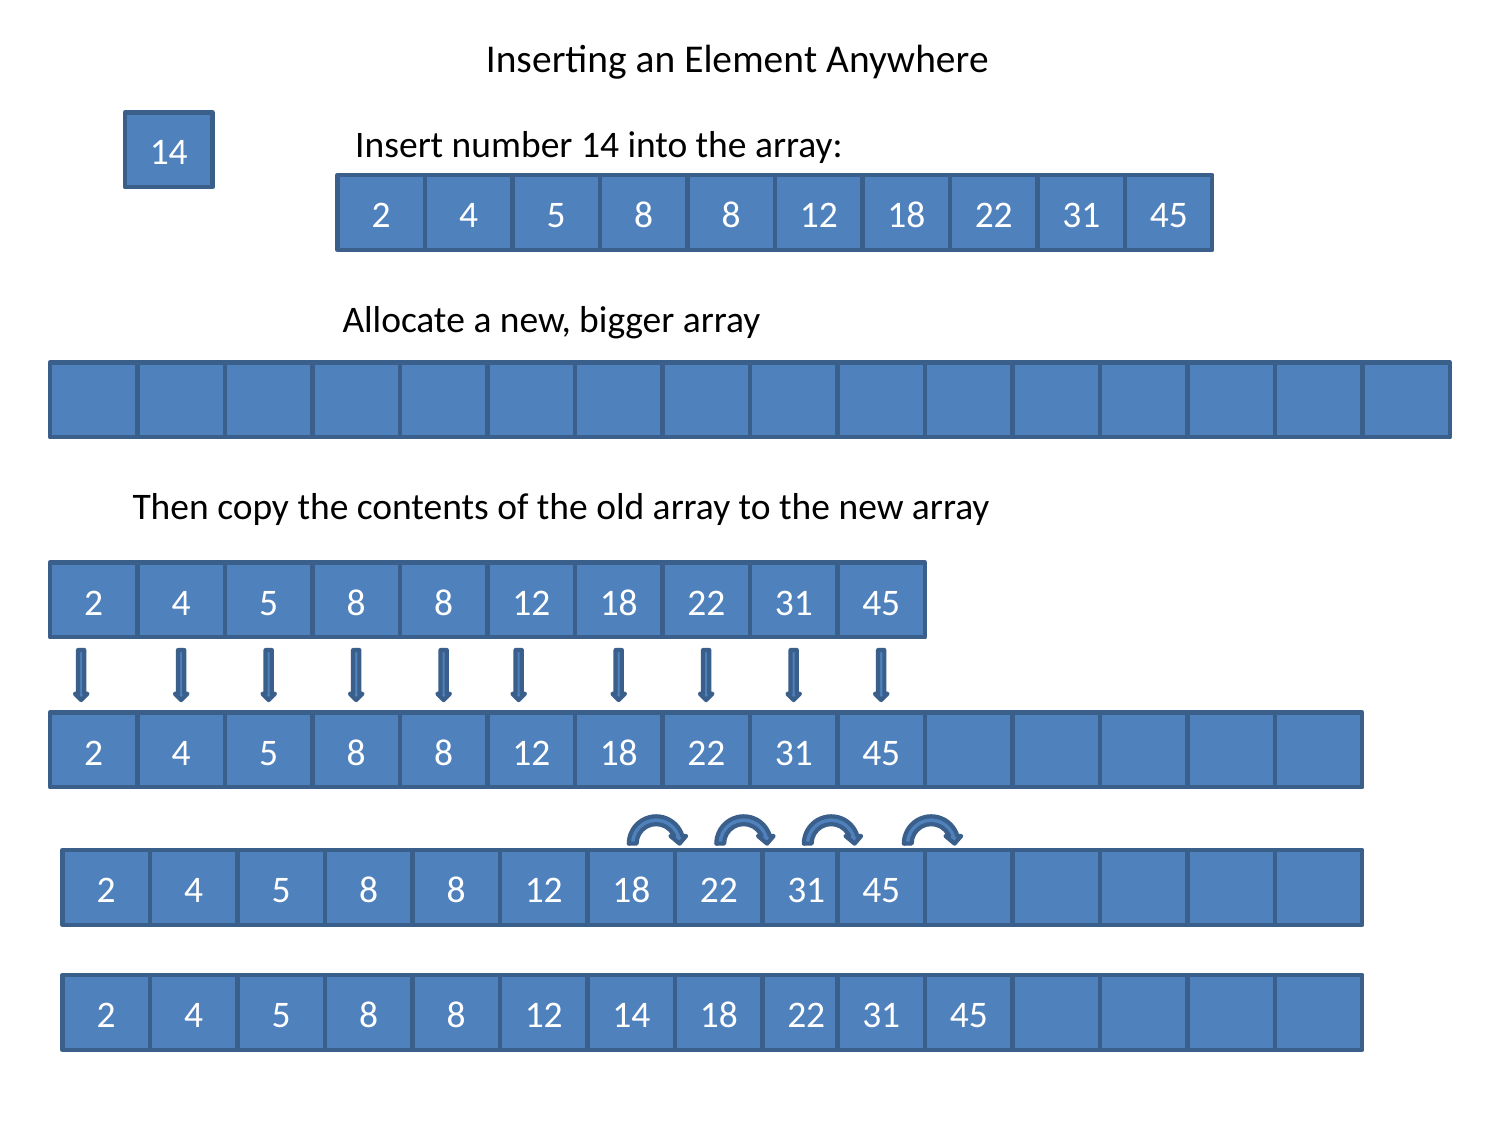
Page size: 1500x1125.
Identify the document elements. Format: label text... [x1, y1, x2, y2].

text_box 4 [148, 973, 235, 1052]
text_box 22 [660, 710, 752, 789]
text_box [310, 360, 398, 439]
text_box [73, 647, 90, 703]
text_box Then copy the contents of the old array to the new array [117, 474, 1006, 535]
text_box [1190, 973, 1273, 1052]
text_box [1010, 848, 1098, 927]
text_box [785, 647, 802, 703]
text_box [923, 710, 1010, 789]
text_box [435, 647, 452, 703]
text_box [1273, 848, 1364, 927]
text_box 14 [123, 110, 215, 189]
text_box 31 [764, 848, 835, 927]
text_box [873, 647, 890, 703]
text_box [1098, 710, 1190, 789]
text_box [660, 360, 748, 439]
text_box [1010, 710, 1098, 789]
text_box [923, 360, 1010, 439]
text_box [49, 562, 926, 638]
text_box 45 [835, 710, 923, 789]
text_box [1277, 360, 1360, 439]
text_box [748, 360, 839, 439]
text_box [1098, 848, 1190, 927]
text_box [1098, 360, 1185, 439]
text_box [348, 647, 365, 703]
text_box [1010, 360, 1098, 439]
text_box 8 [398, 710, 485, 789]
text_box [801, 814, 864, 846]
text_box 12 [498, 848, 585, 927]
text_box 2 [60, 973, 148, 1052]
text_box [260, 647, 277, 703]
text_box [223, 360, 310, 439]
text_box 4 [148, 848, 235, 927]
text_box 45 [835, 848, 923, 927]
text_box 2 [48, 710, 135, 789]
text_box [1360, 360, 1452, 439]
text_box Allocate a new, bigger array [327, 287, 776, 348]
text_box [901, 814, 964, 846]
text_box [573, 360, 660, 439]
text_box 8 [310, 710, 398, 789]
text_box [337, 174, 1213, 251]
text_box [1273, 710, 1364, 789]
text_box [610, 647, 627, 703]
text_box 5 [223, 710, 310, 789]
text_box Insert number 14 into the array: [340, 112, 859, 173]
text_box 5 [235, 848, 323, 927]
text_box 18 [573, 710, 660, 789]
text_box 14 [585, 973, 673, 1052]
text_box 4 [135, 710, 223, 789]
text_box 22 [764, 973, 835, 1052]
text_box [398, 360, 485, 439]
text_box [626, 814, 689, 846]
text_box [1185, 360, 1277, 439]
text_box 18 [673, 973, 764, 1052]
text_box [714, 814, 776, 846]
text_box [135, 360, 223, 439]
text_box [1190, 848, 1273, 927]
text_box [485, 360, 573, 439]
text_box 31 [835, 973, 923, 1052]
text_box [1098, 973, 1190, 1052]
text_box 12 [485, 710, 573, 789]
text_box 31 [752, 710, 835, 789]
text_box 8 [323, 848, 410, 927]
text_box [172, 647, 190, 703]
text_box 8 [323, 973, 410, 1052]
text_box [1190, 710, 1273, 789]
title Inserting an Element Anywhere [62, 24, 1413, 88]
text_box 12 [498, 973, 585, 1052]
text_box 45 [923, 973, 1010, 1052]
text_box 2 [60, 848, 148, 927]
text_box 8 [410, 973, 498, 1052]
text_box [48, 360, 135, 439]
text_box 18 [585, 848, 673, 927]
text_box 22 [673, 848, 764, 927]
text_box [697, 647, 715, 703]
text_box [1010, 973, 1098, 1052]
text_box 8 [410, 848, 498, 927]
text_box [510, 647, 527, 703]
text_box 5 [235, 973, 323, 1052]
text_box [1273, 973, 1364, 1052]
text_box [839, 360, 923, 439]
text_box [923, 848, 1010, 927]
